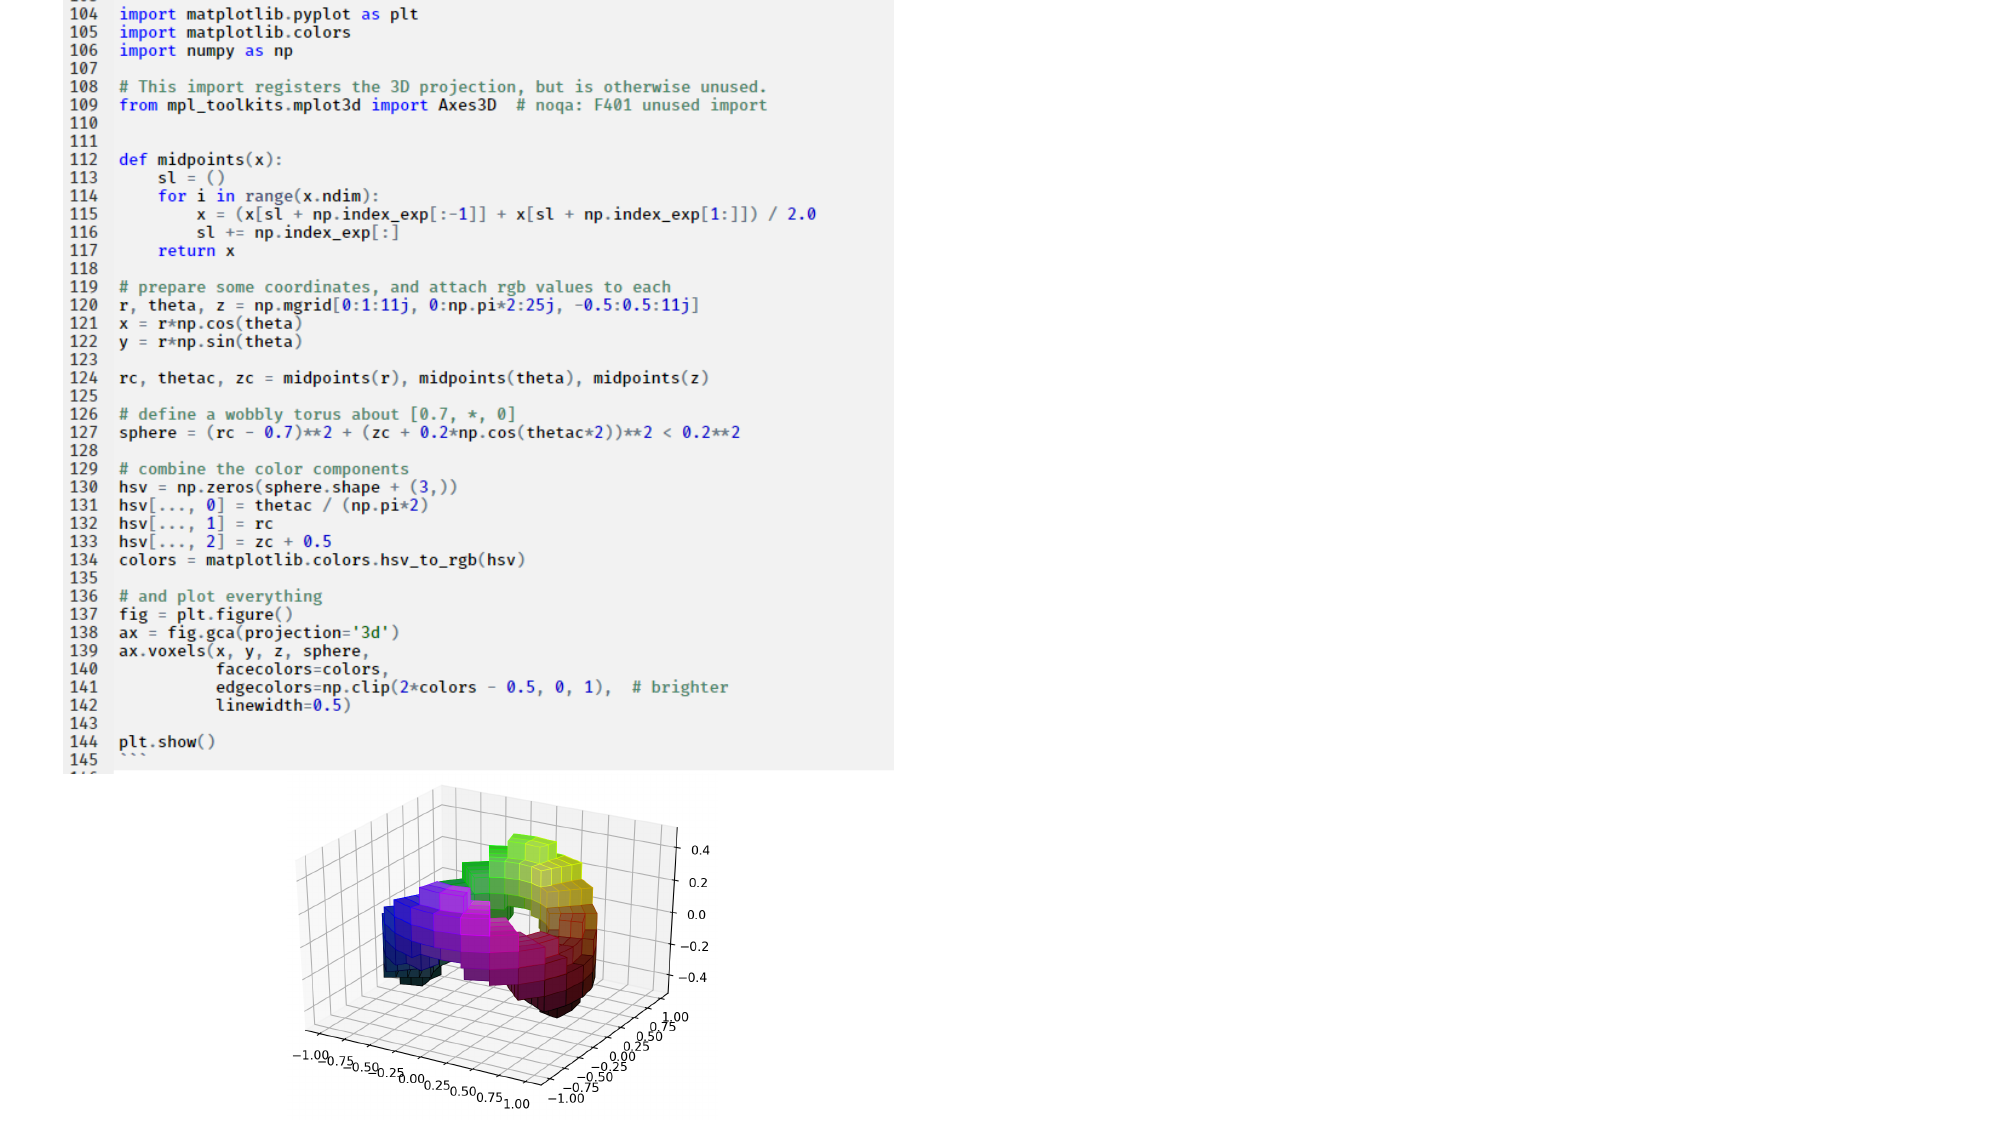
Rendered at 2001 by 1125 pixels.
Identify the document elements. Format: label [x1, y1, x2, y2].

picture [63, 0, 894, 1120]
